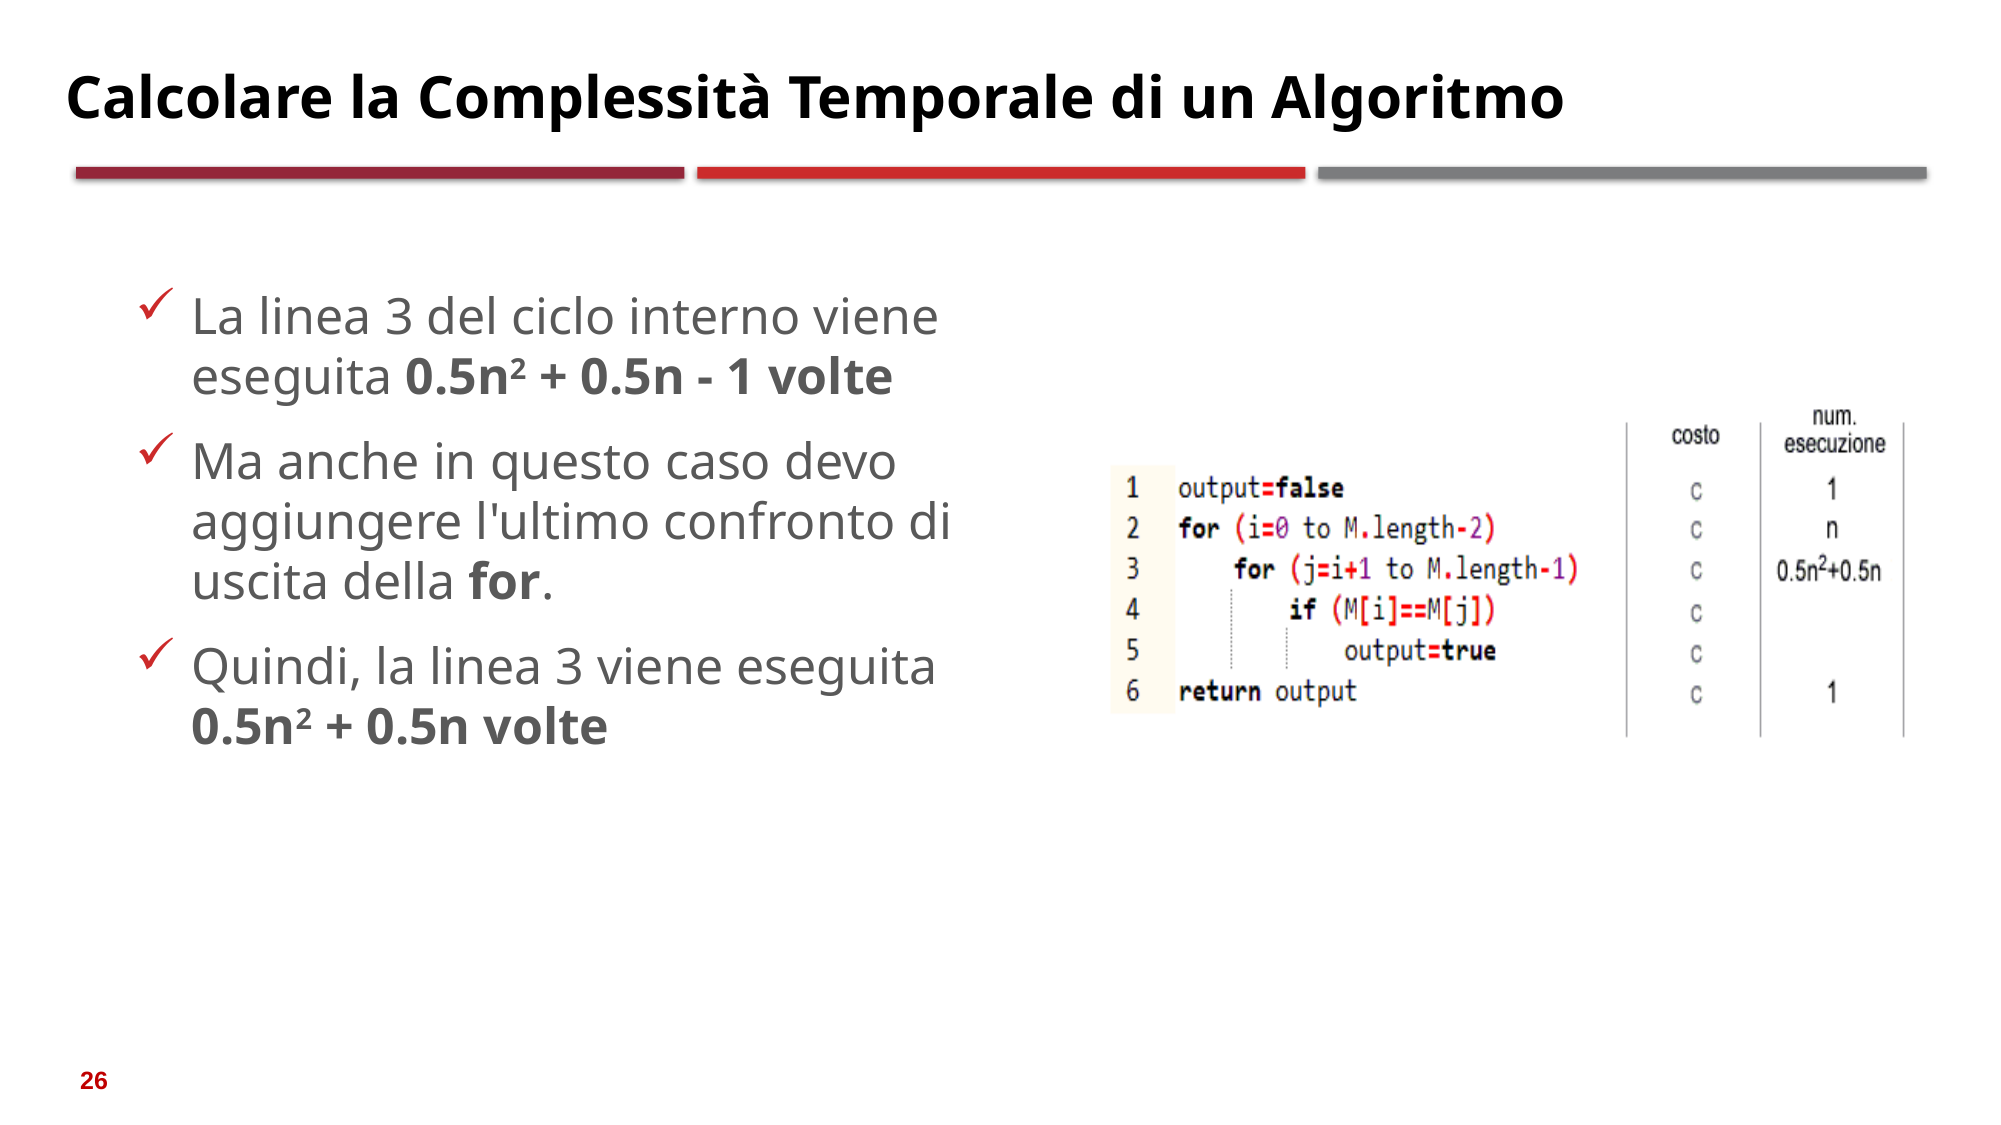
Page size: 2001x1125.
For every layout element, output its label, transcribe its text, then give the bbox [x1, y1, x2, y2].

picture [1037, 375, 1960, 804]
slide_number 26 [53, 1049, 136, 1110]
list La linea 3 del ciclo interno viene eseguita 0.5n2 + 0.5n - 1 volte Ma anche in questo caso devo aggiungere l'ultimo confronto di uscita della for. Quindi, la linea 3 viene eseguita 0.5n2 + 0.5n volte [135, 284, 1038, 1006]
text_box Calcolare la Complessità Temporale di un Algoritmo [65, 67, 1914, 131]
